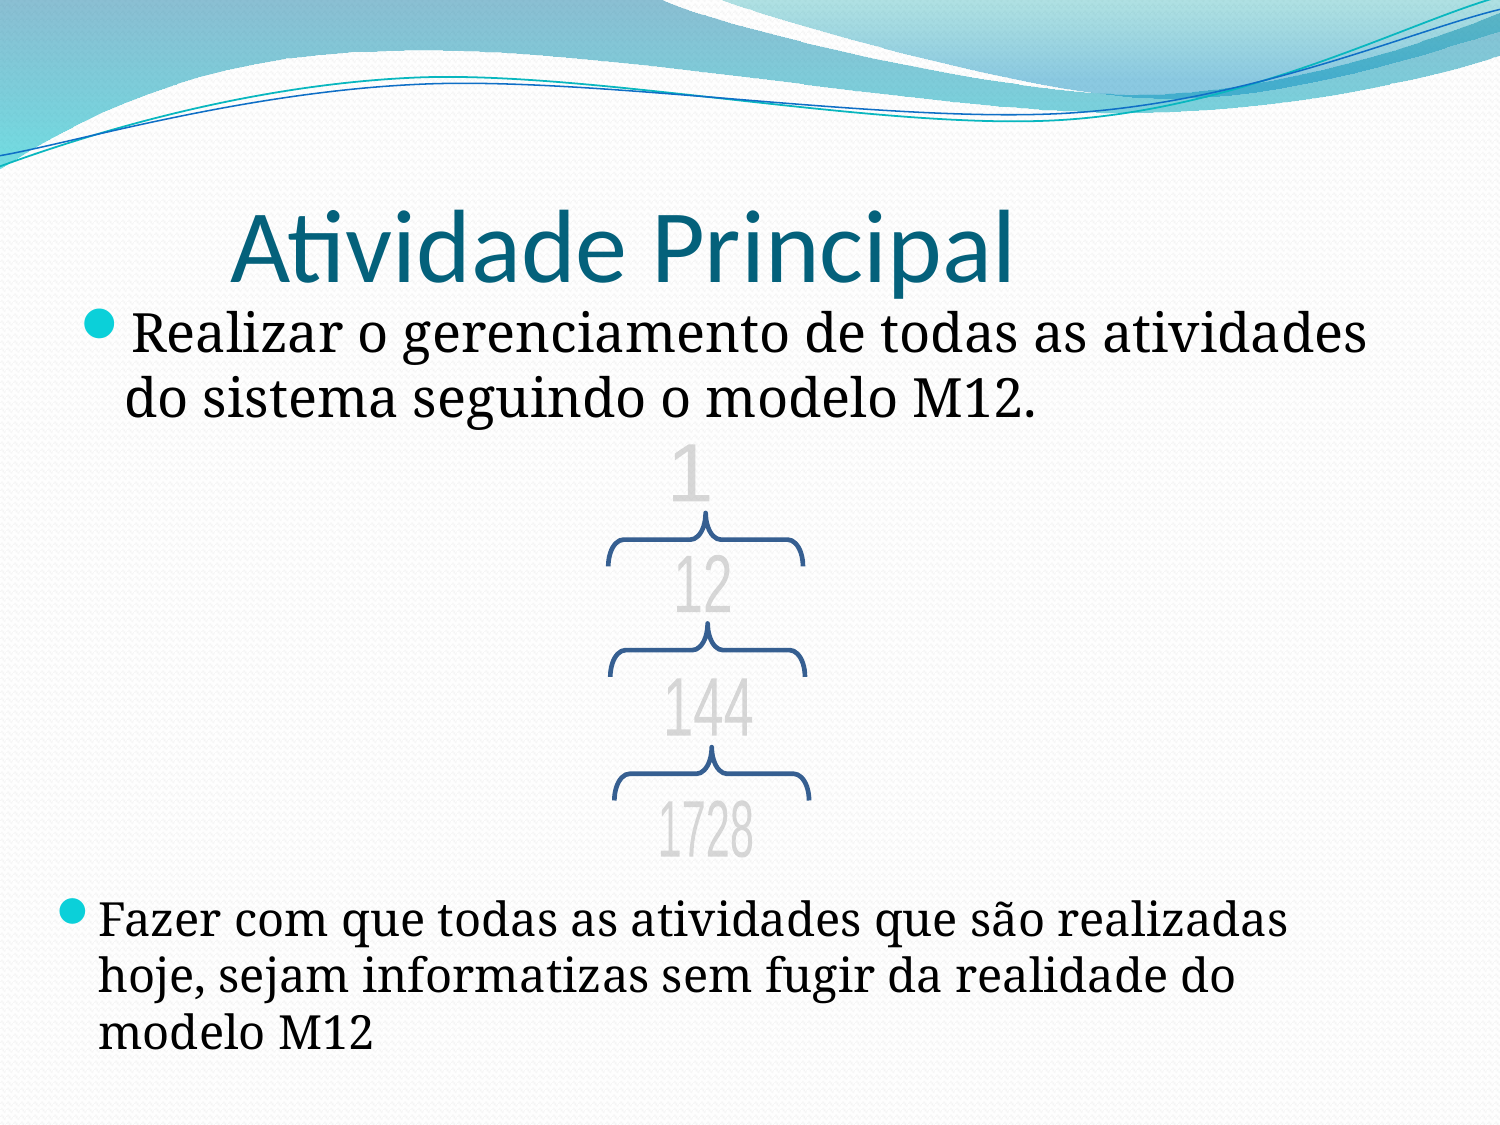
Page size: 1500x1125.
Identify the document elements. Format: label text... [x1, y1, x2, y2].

title Atividade Principal [229, 115, 1426, 304]
text_box Fazer com que todas as atividades que são realizadas hoje, sejam informatizas sem fugir da realidade do modelo M12 [41, 881, 1392, 1068]
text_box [607, 444, 810, 859]
list Realizar o gerenciamento de todas as atividades do sistema seguindo o modelo M12. [64, 290, 1416, 477]
